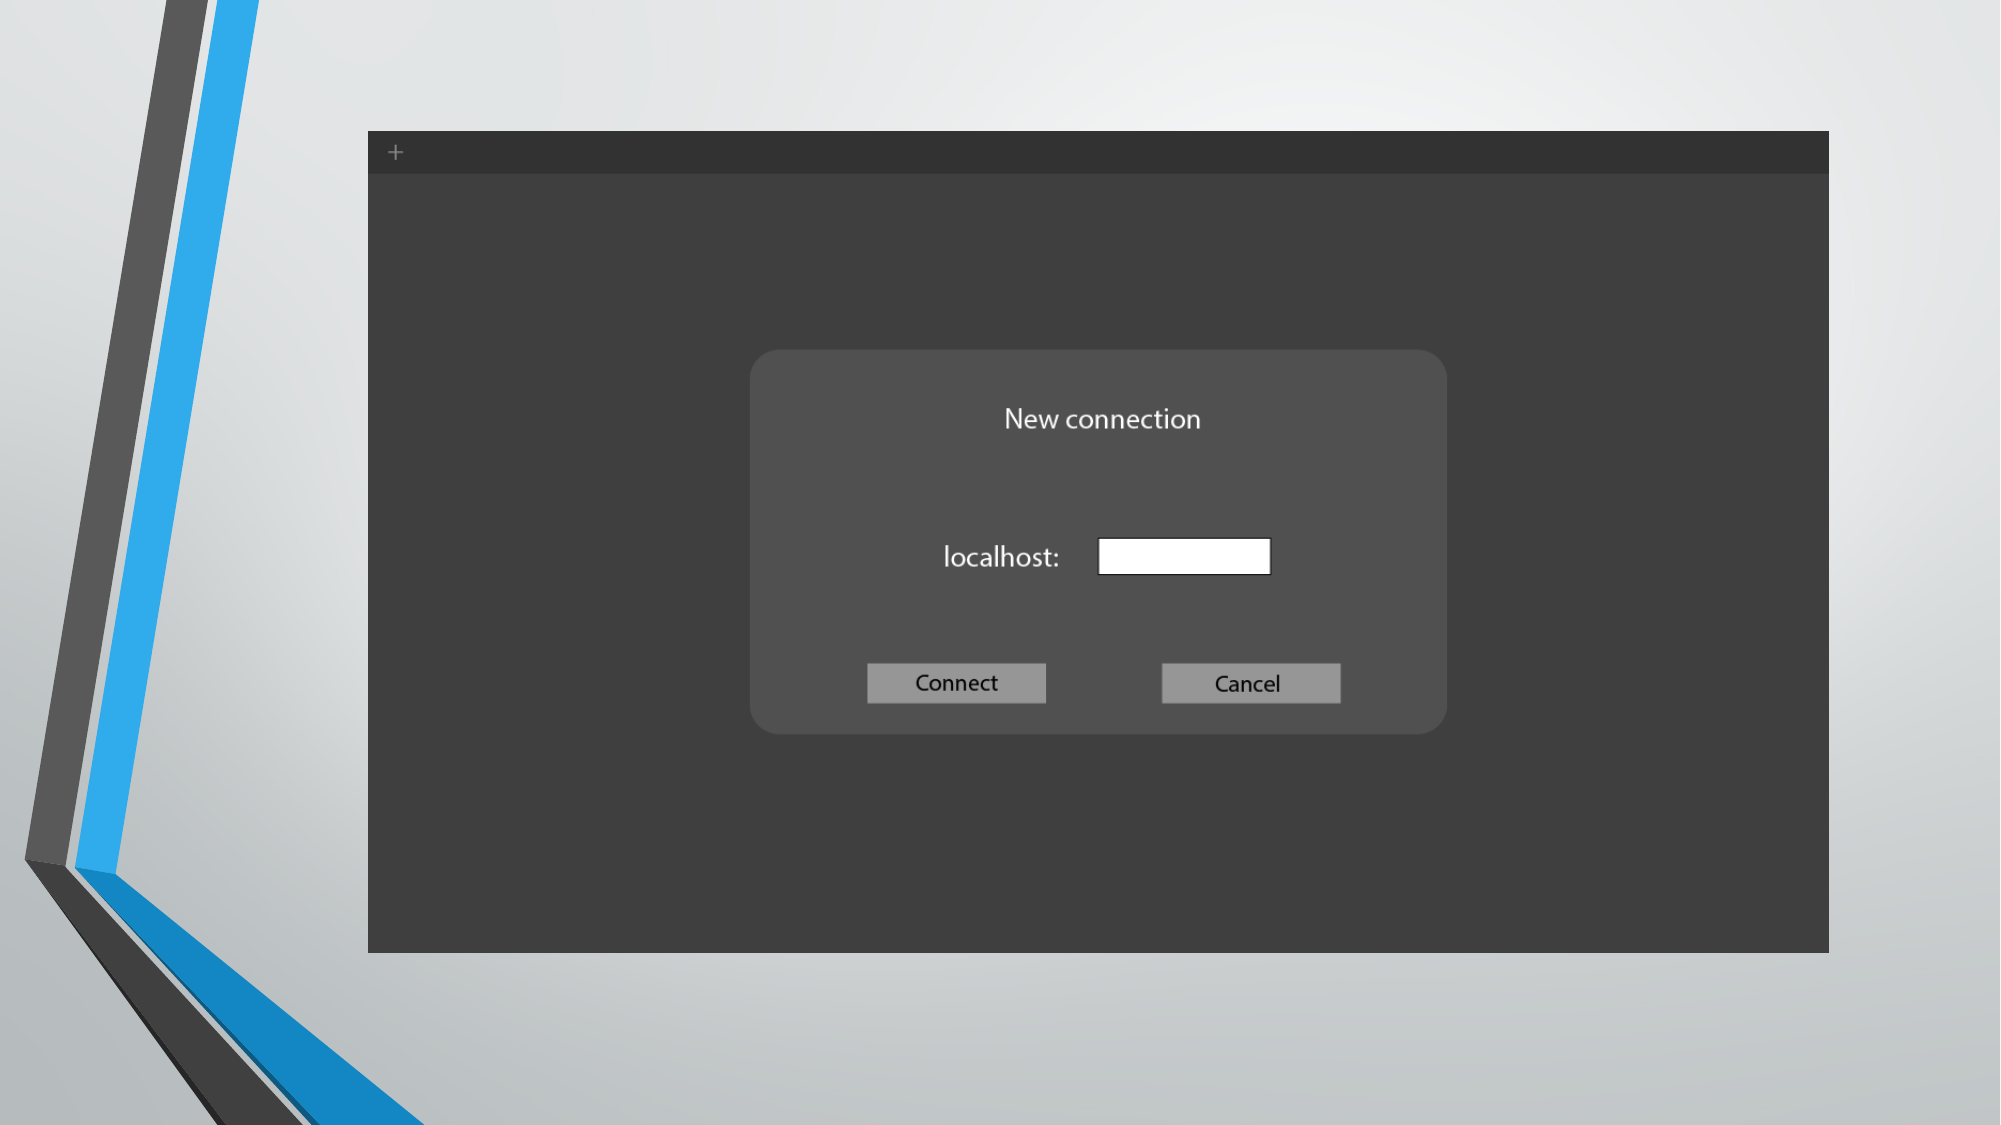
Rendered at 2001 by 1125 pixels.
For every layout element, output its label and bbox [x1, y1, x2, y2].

picture [368, 130, 1829, 953]
